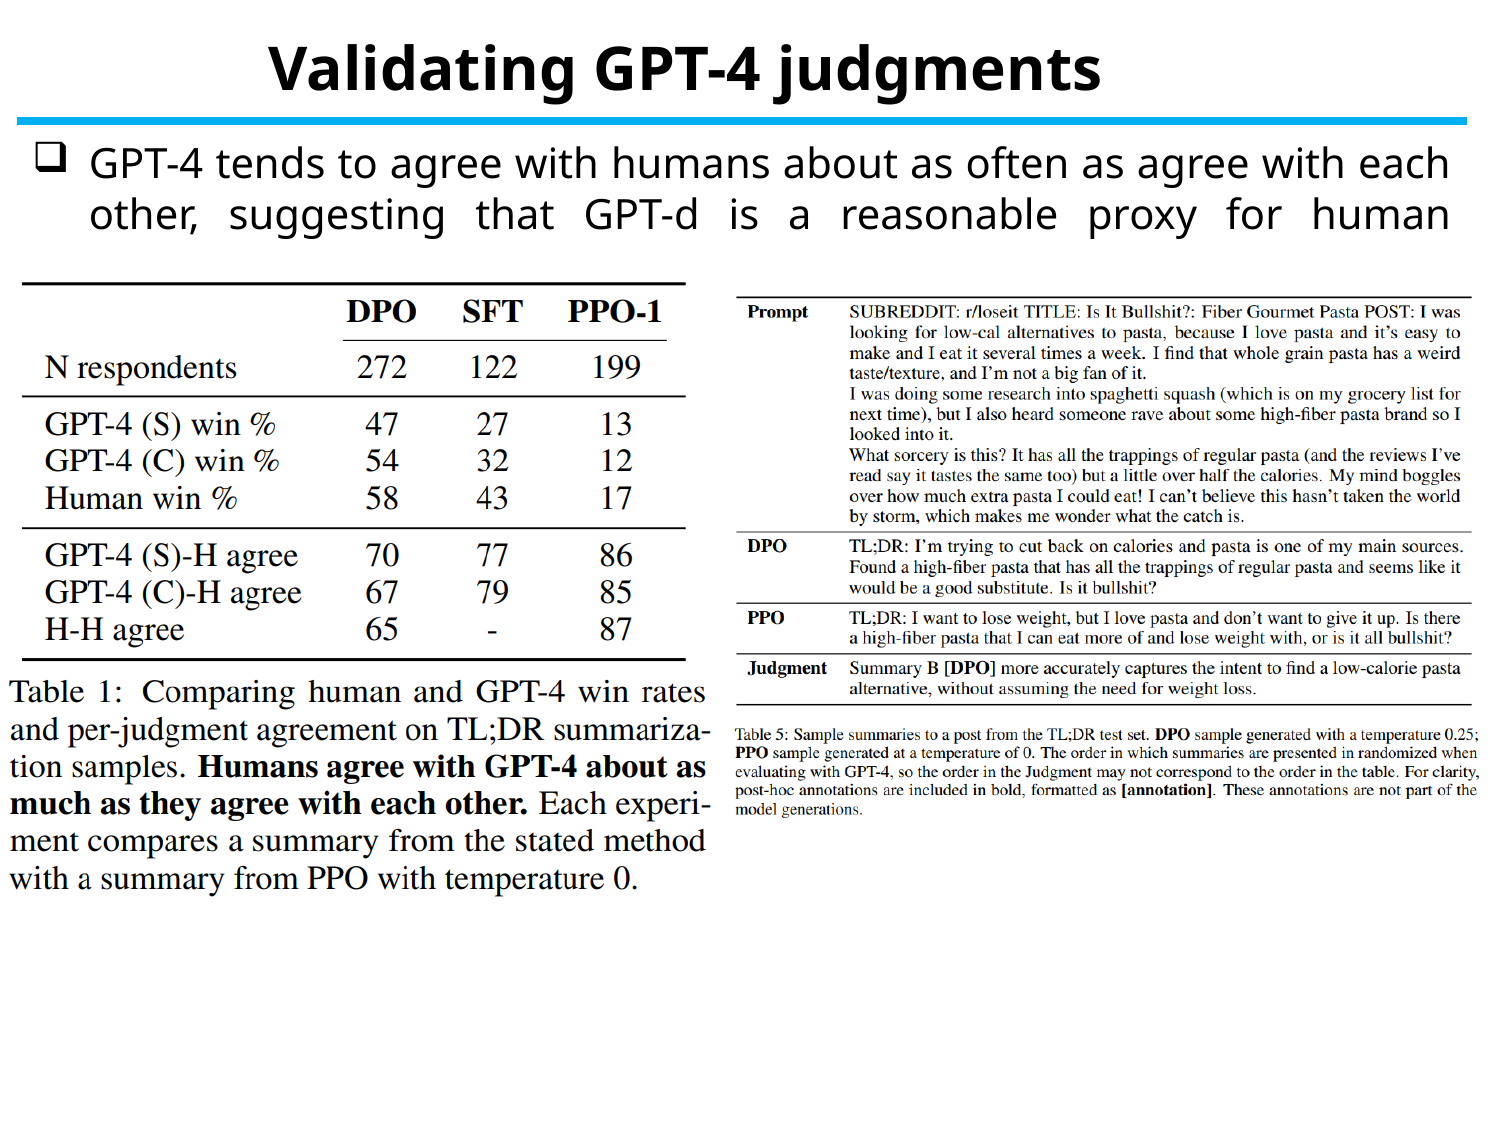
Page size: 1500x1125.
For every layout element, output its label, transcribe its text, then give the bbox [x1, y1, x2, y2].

picture [8, 246, 1499, 907]
text_box [17, 117, 1467, 125]
text_box GPT-4 tends to agree with humans about as often as agree with each other, suggesting that GPT-d is a reasonable proxy for human evaluations. [17, 129, 1467, 279]
title Validating GPT-4 judgments [39, 30, 1334, 112]
